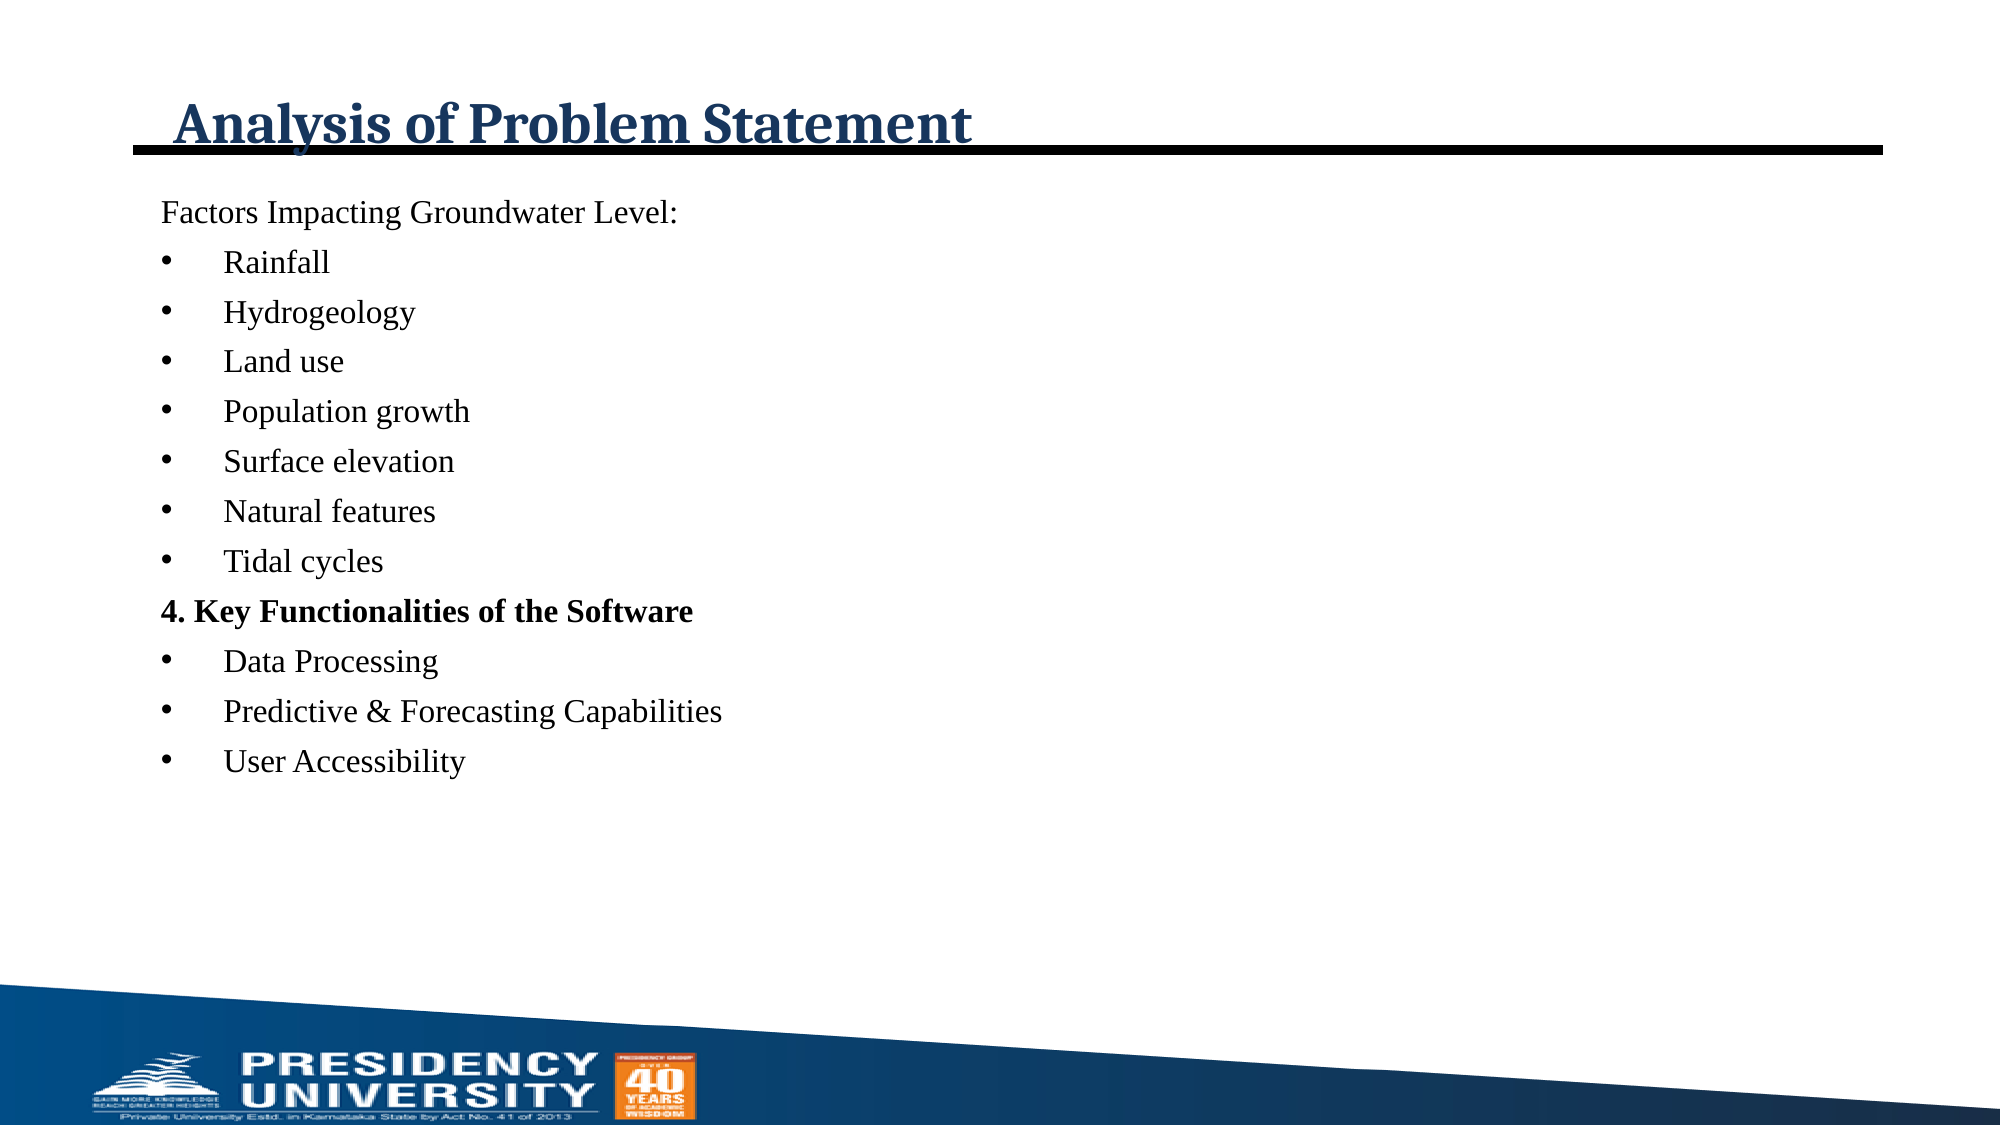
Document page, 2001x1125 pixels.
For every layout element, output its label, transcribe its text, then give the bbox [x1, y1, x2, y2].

list Factors Impacting Groundwater Level: Rainfall Hydrogeology Land use Population growth Surface elevation Natural features Tidal cycles 4. Key Functionalities of the Software Data Processing Predictive & Forecasting Capabilities User Accessibility [133, 182, 1884, 909]
picture [0, 982, 2000, 1125]
title Analysis of Problem Statement [133, 45, 1884, 125]
